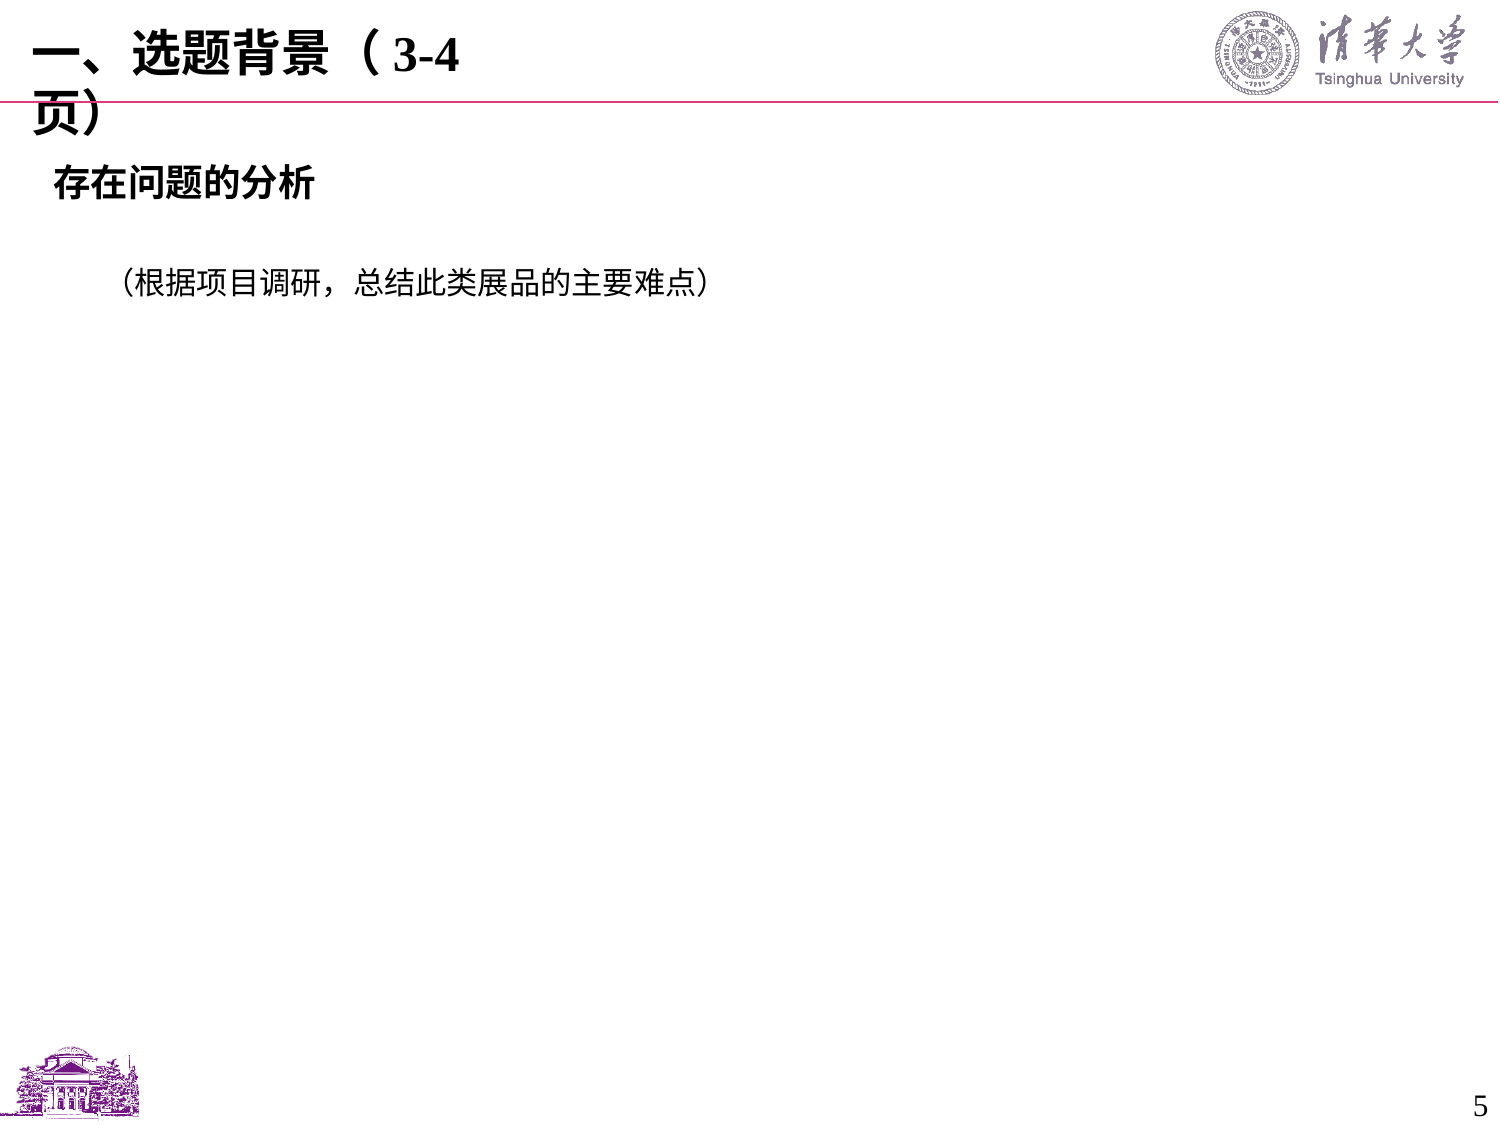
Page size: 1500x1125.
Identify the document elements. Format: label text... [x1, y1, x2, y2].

text_box 一、选题背景（3-4页） [16, 103, 581, 150]
picture [1183, 4, 1496, 101]
text_box 存在问题的分析 [38, 151, 795, 211]
text_box 一、选题背景（3-4页） [16, 14, 581, 101]
slide_number 5 [1237, 1081, 1500, 1125]
text_box （根据项目调研，总结此类展品的主要难点） [38, 237, 795, 308]
picture [0, 1027, 139, 1125]
